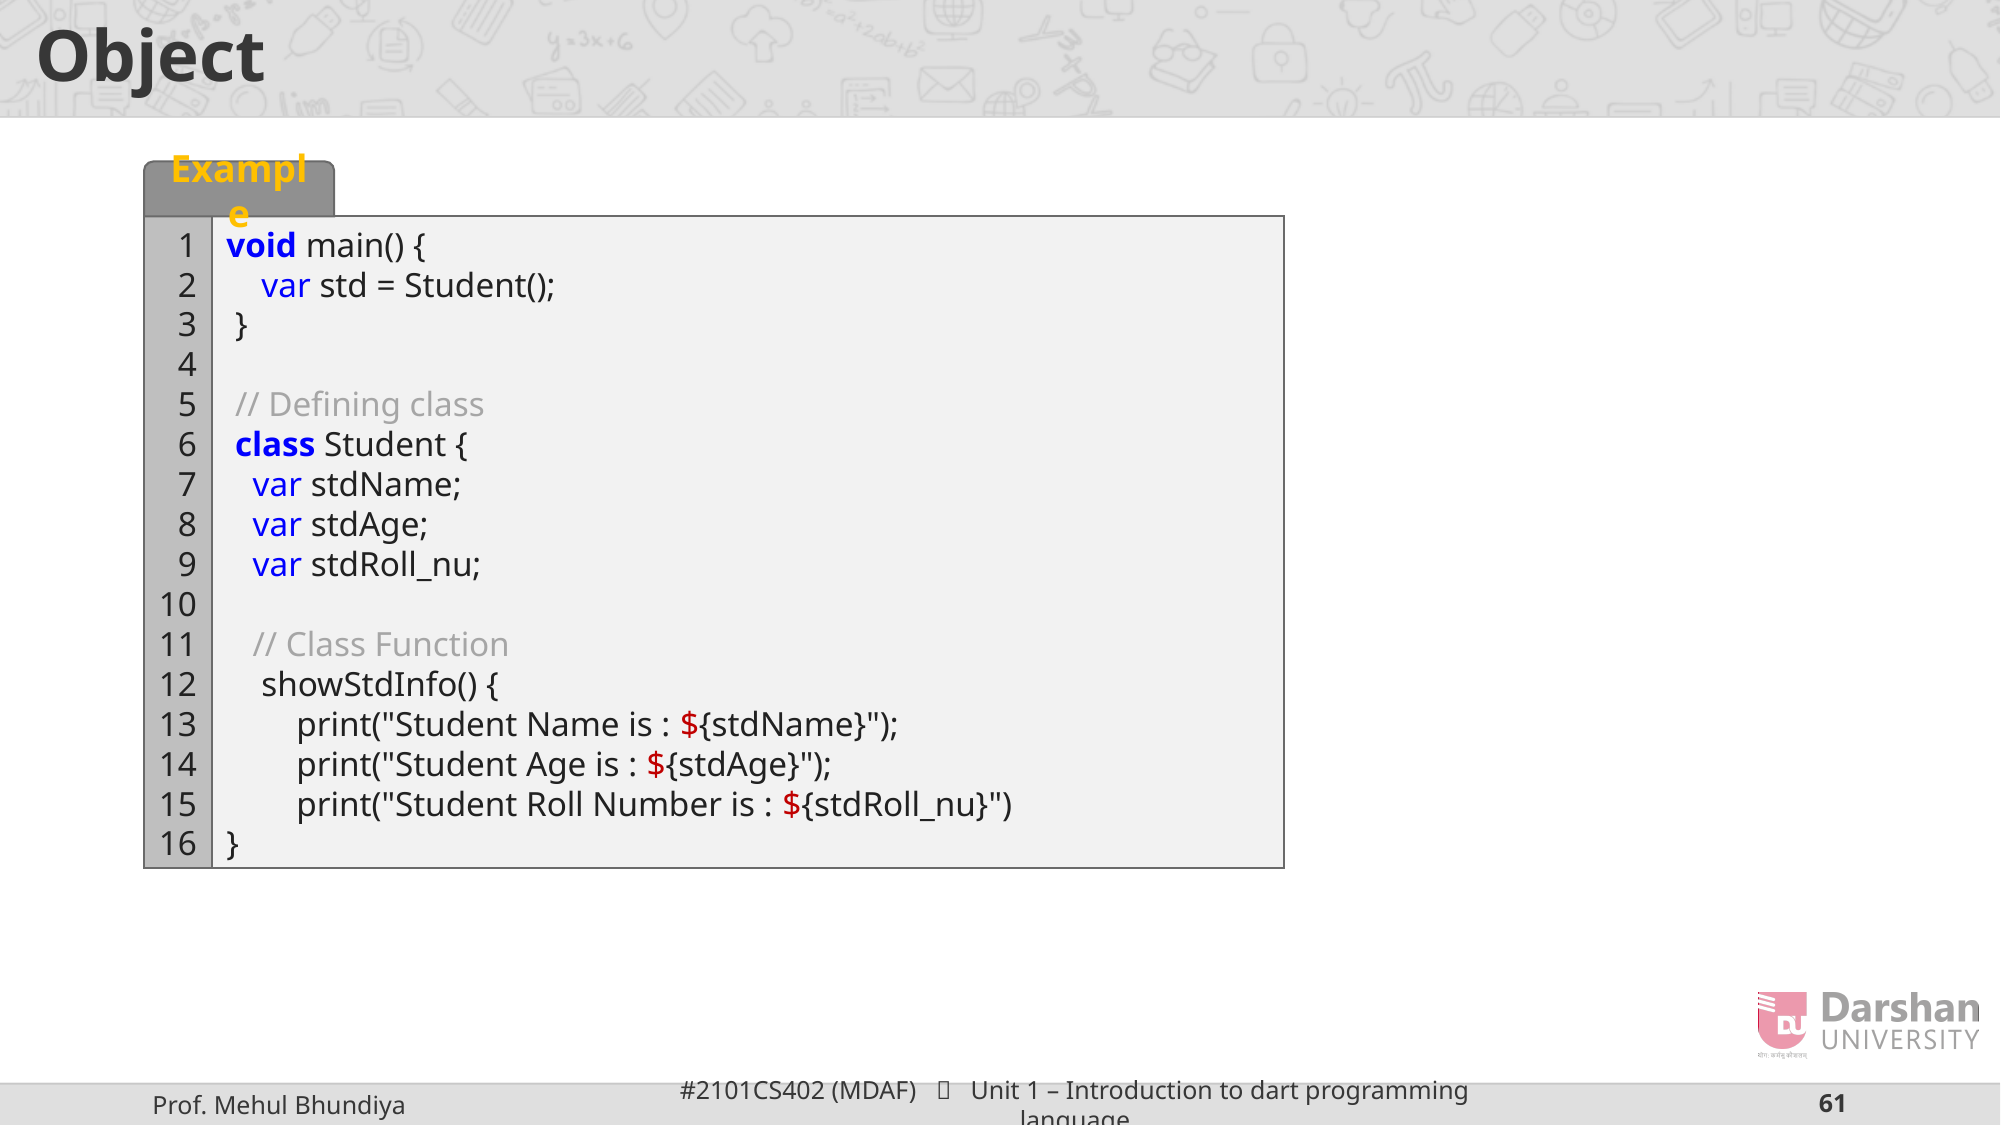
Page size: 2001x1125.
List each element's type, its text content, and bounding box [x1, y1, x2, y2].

title Object [0, 0, 2000, 117]
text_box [144, 161, 1284, 869]
